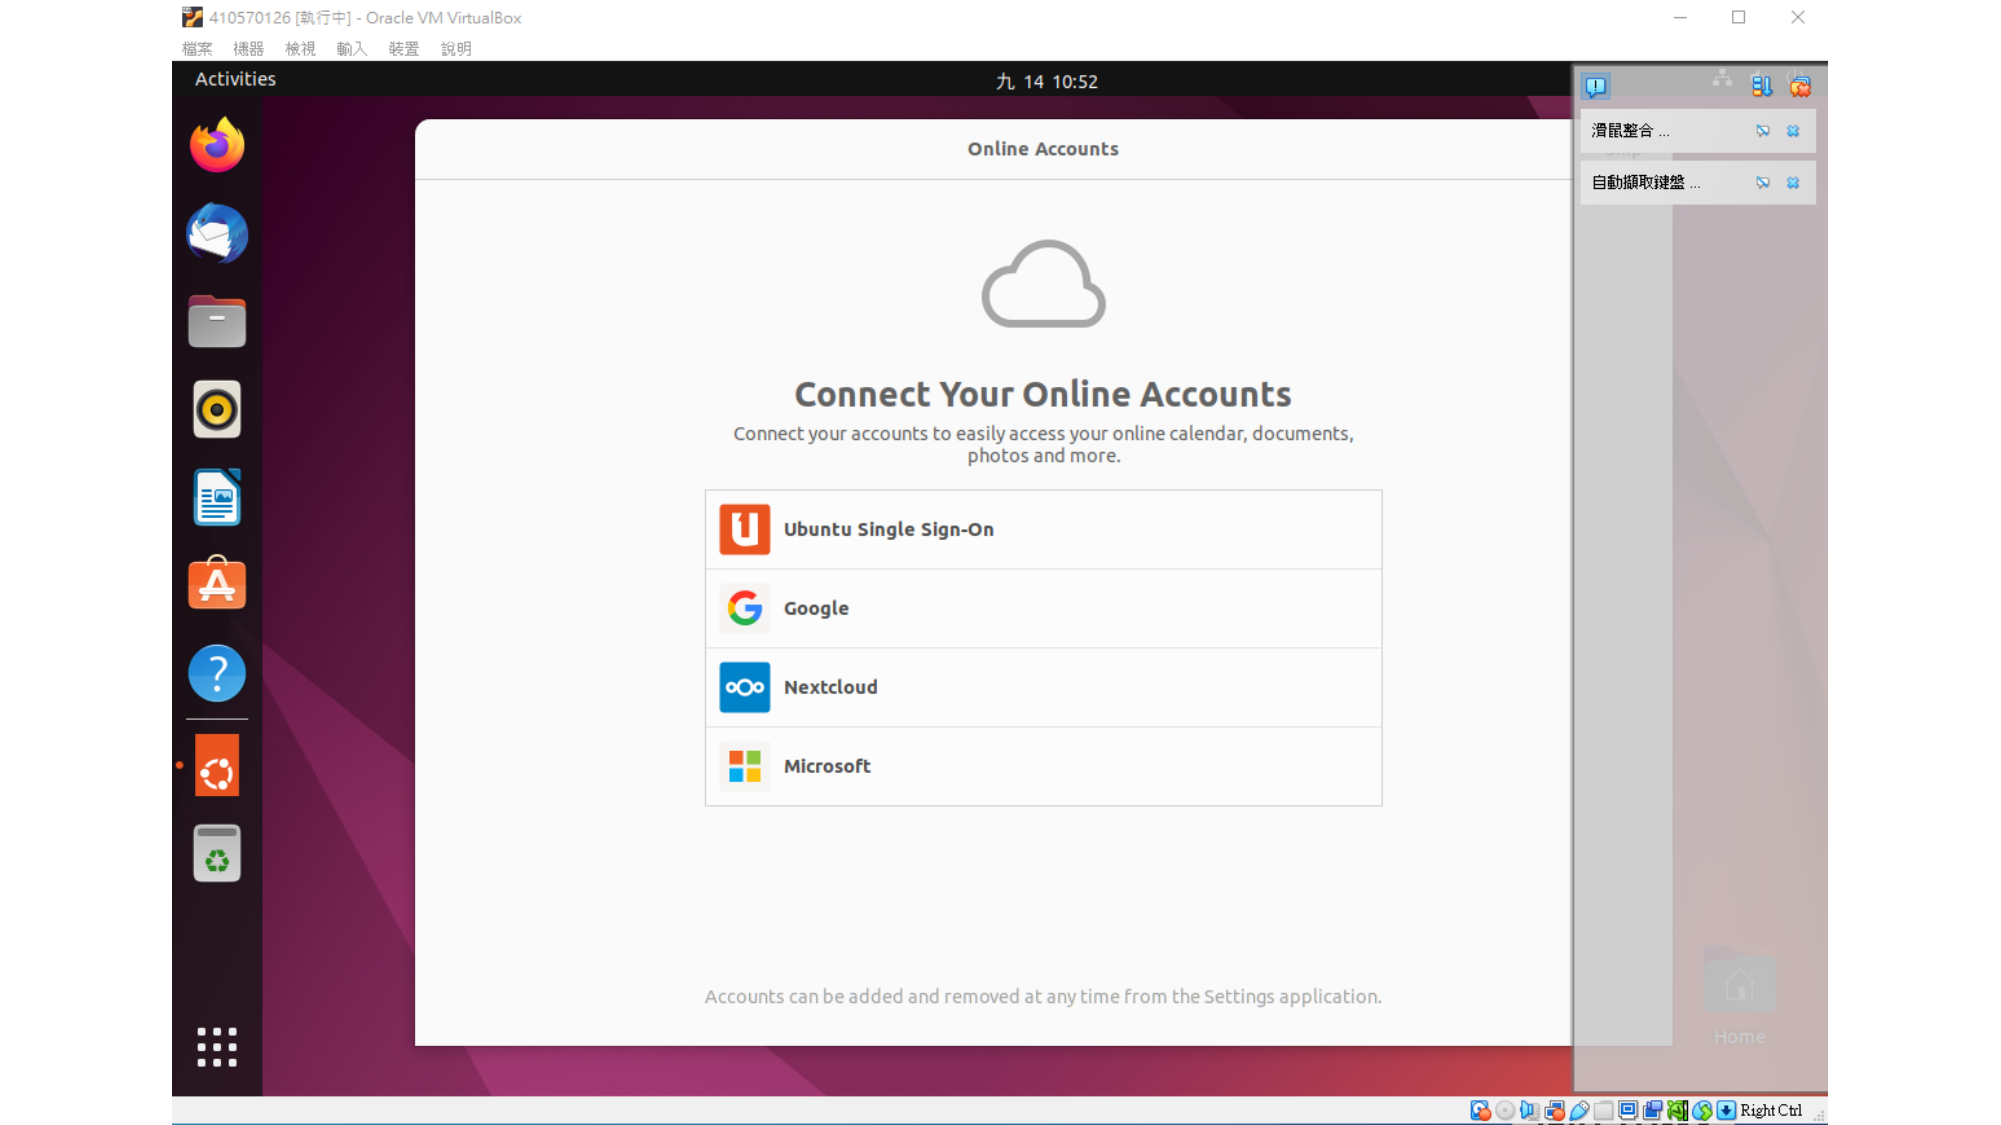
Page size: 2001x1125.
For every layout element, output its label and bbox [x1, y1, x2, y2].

picture [172, 0, 1828, 1125]
